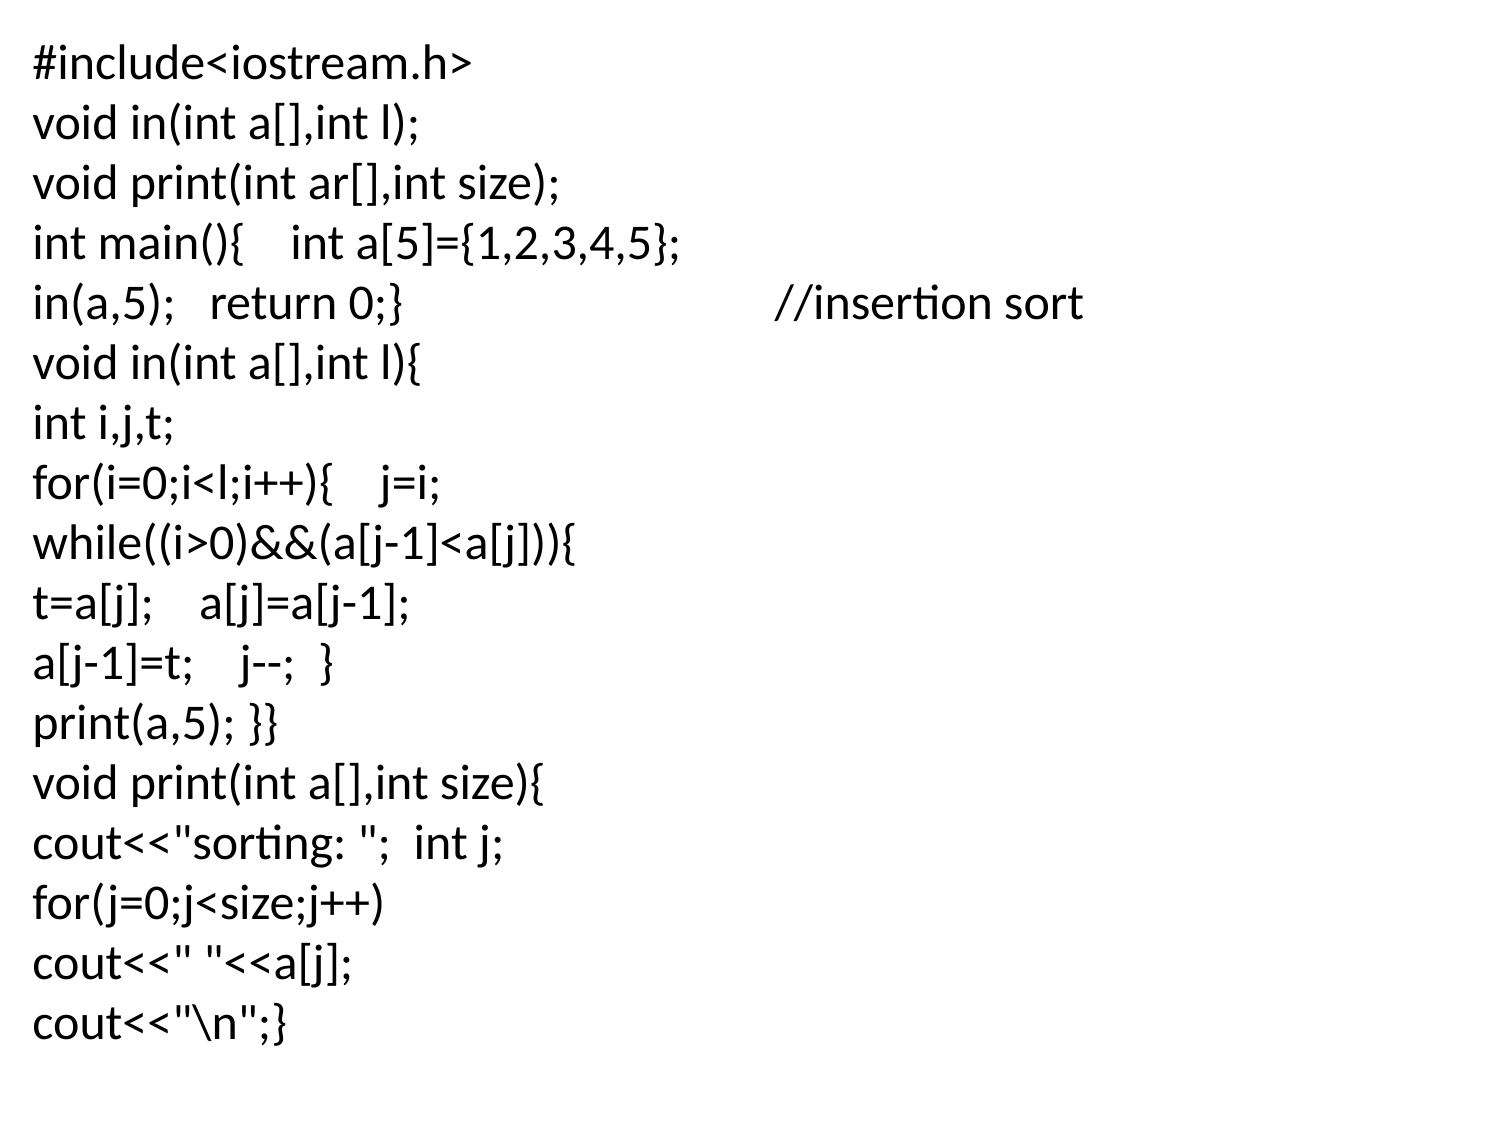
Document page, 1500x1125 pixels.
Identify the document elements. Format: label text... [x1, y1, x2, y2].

text_box #include<iostream.h> void in(int a[],int l); void print(int ar[],int size); int main(){ int a[5]={1,2,3,4,5}; in(a,5); return 0;} //insertion sort void in(int a[],int l){ int i,j,t; for(i=0;i<l;i++){ j=i; while((i>0)&&(a[j-1]<a[j])){ t=a[j]; a[j]=a[j-1]; a[j-1]=t; j--; } print(a,5); }} void print(int a[],int size){ cout<<"sorting: "; int j; for(j=0;j<size;j++) cout<<" "<<a[j]; cout<<"\n";} [17, 21, 1471, 1057]
